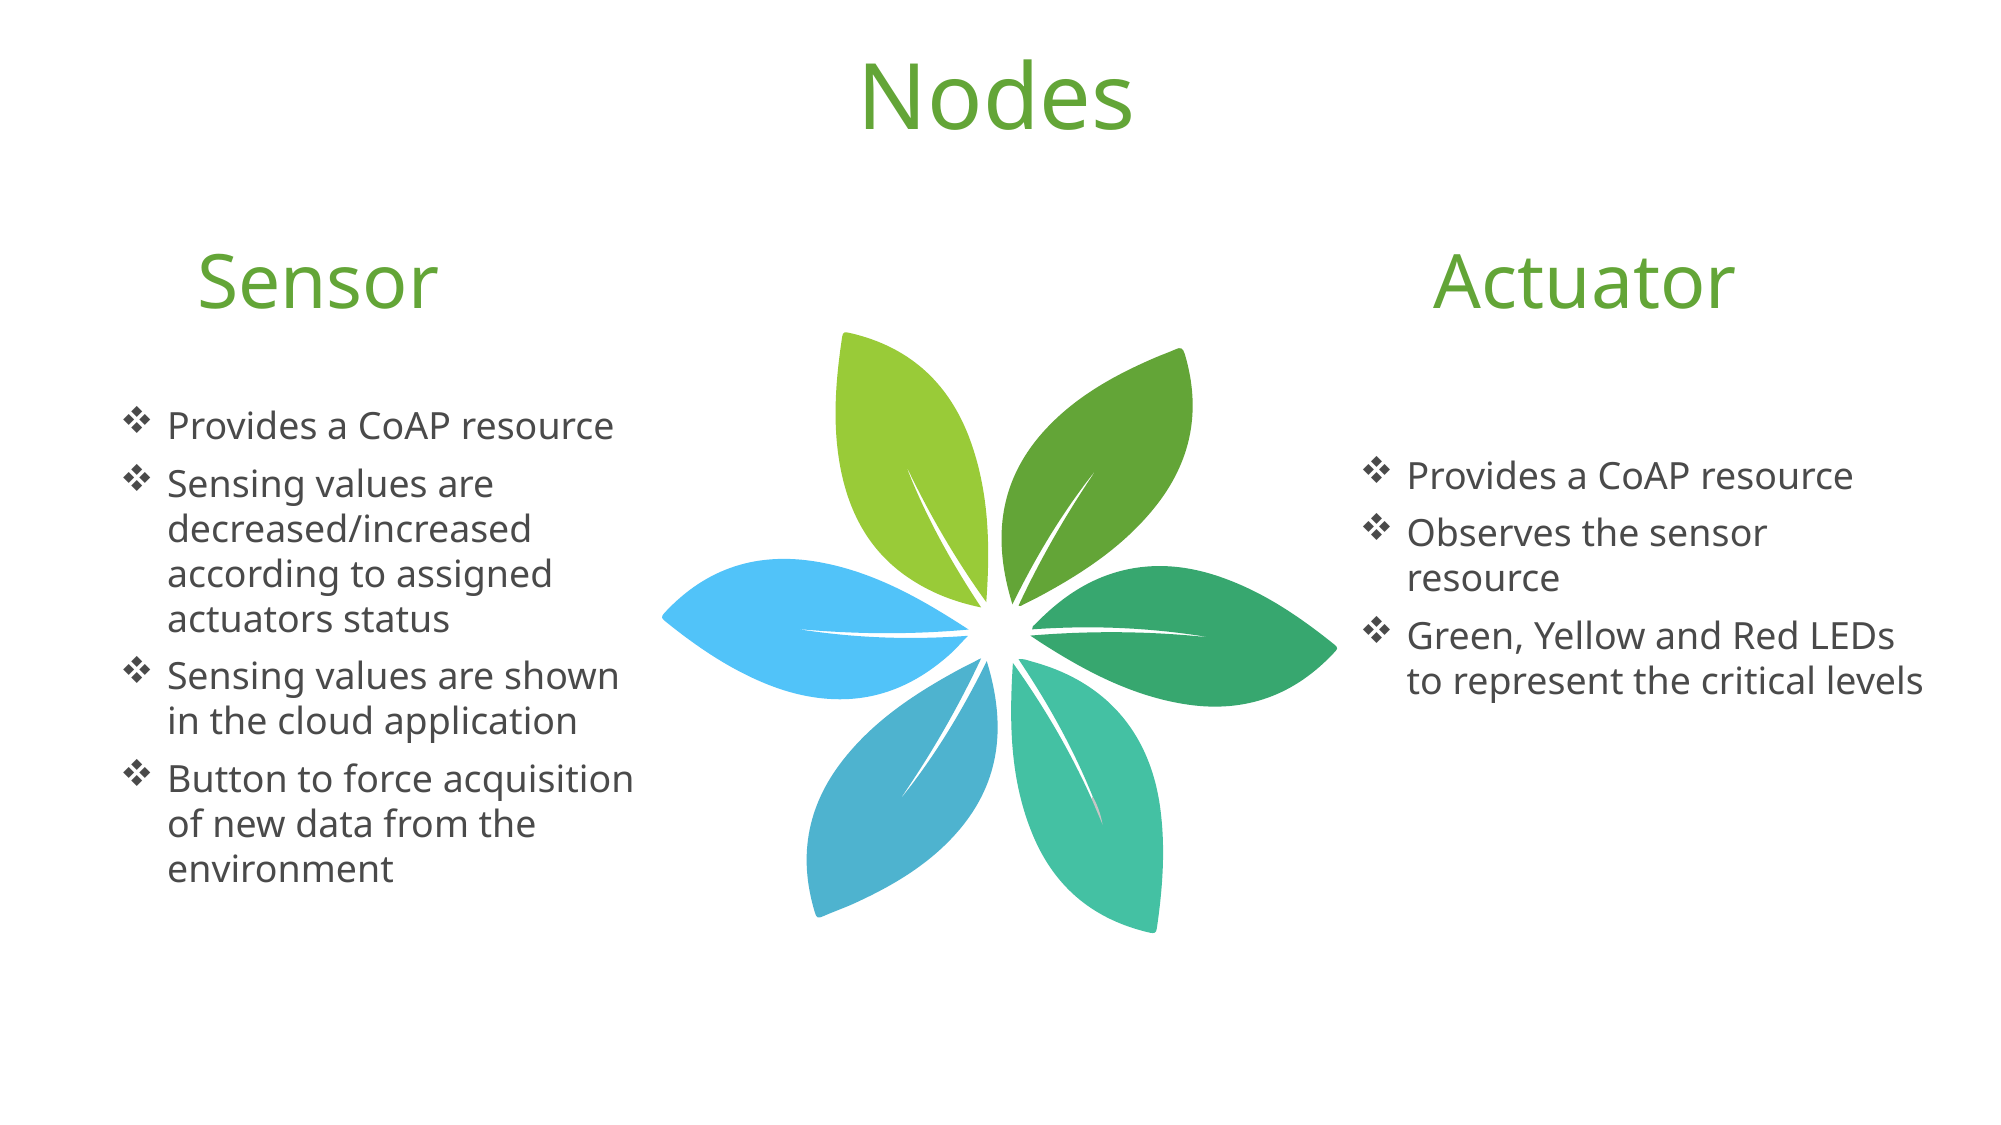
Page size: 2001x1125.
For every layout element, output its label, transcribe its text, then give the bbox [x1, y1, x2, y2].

text_box [835, 332, 989, 608]
text_box Nodes [648, 40, 1345, 159]
text_box Provides a CoAP resource Observes the sensor resource Green, Yellow and Red LEDs to represent the critical levels [1344, 444, 1942, 710]
text_box [806, 658, 998, 918]
text_box Actuator [1237, 224, 1934, 344]
text_box [1011, 659, 1164, 934]
list Sensor [182, 224, 587, 344]
text_box [1001, 348, 1193, 606]
text_box [1091, 796, 1103, 825]
text_box [1030, 566, 1338, 707]
text_box [664, 558, 969, 700]
text_box Provides a CoAP resource Sensing values are decreased/increased according to assigned actuators status Sensing values are shown in the cloud application Button to force acquisition of new data from the environment [105, 394, 664, 1017]
